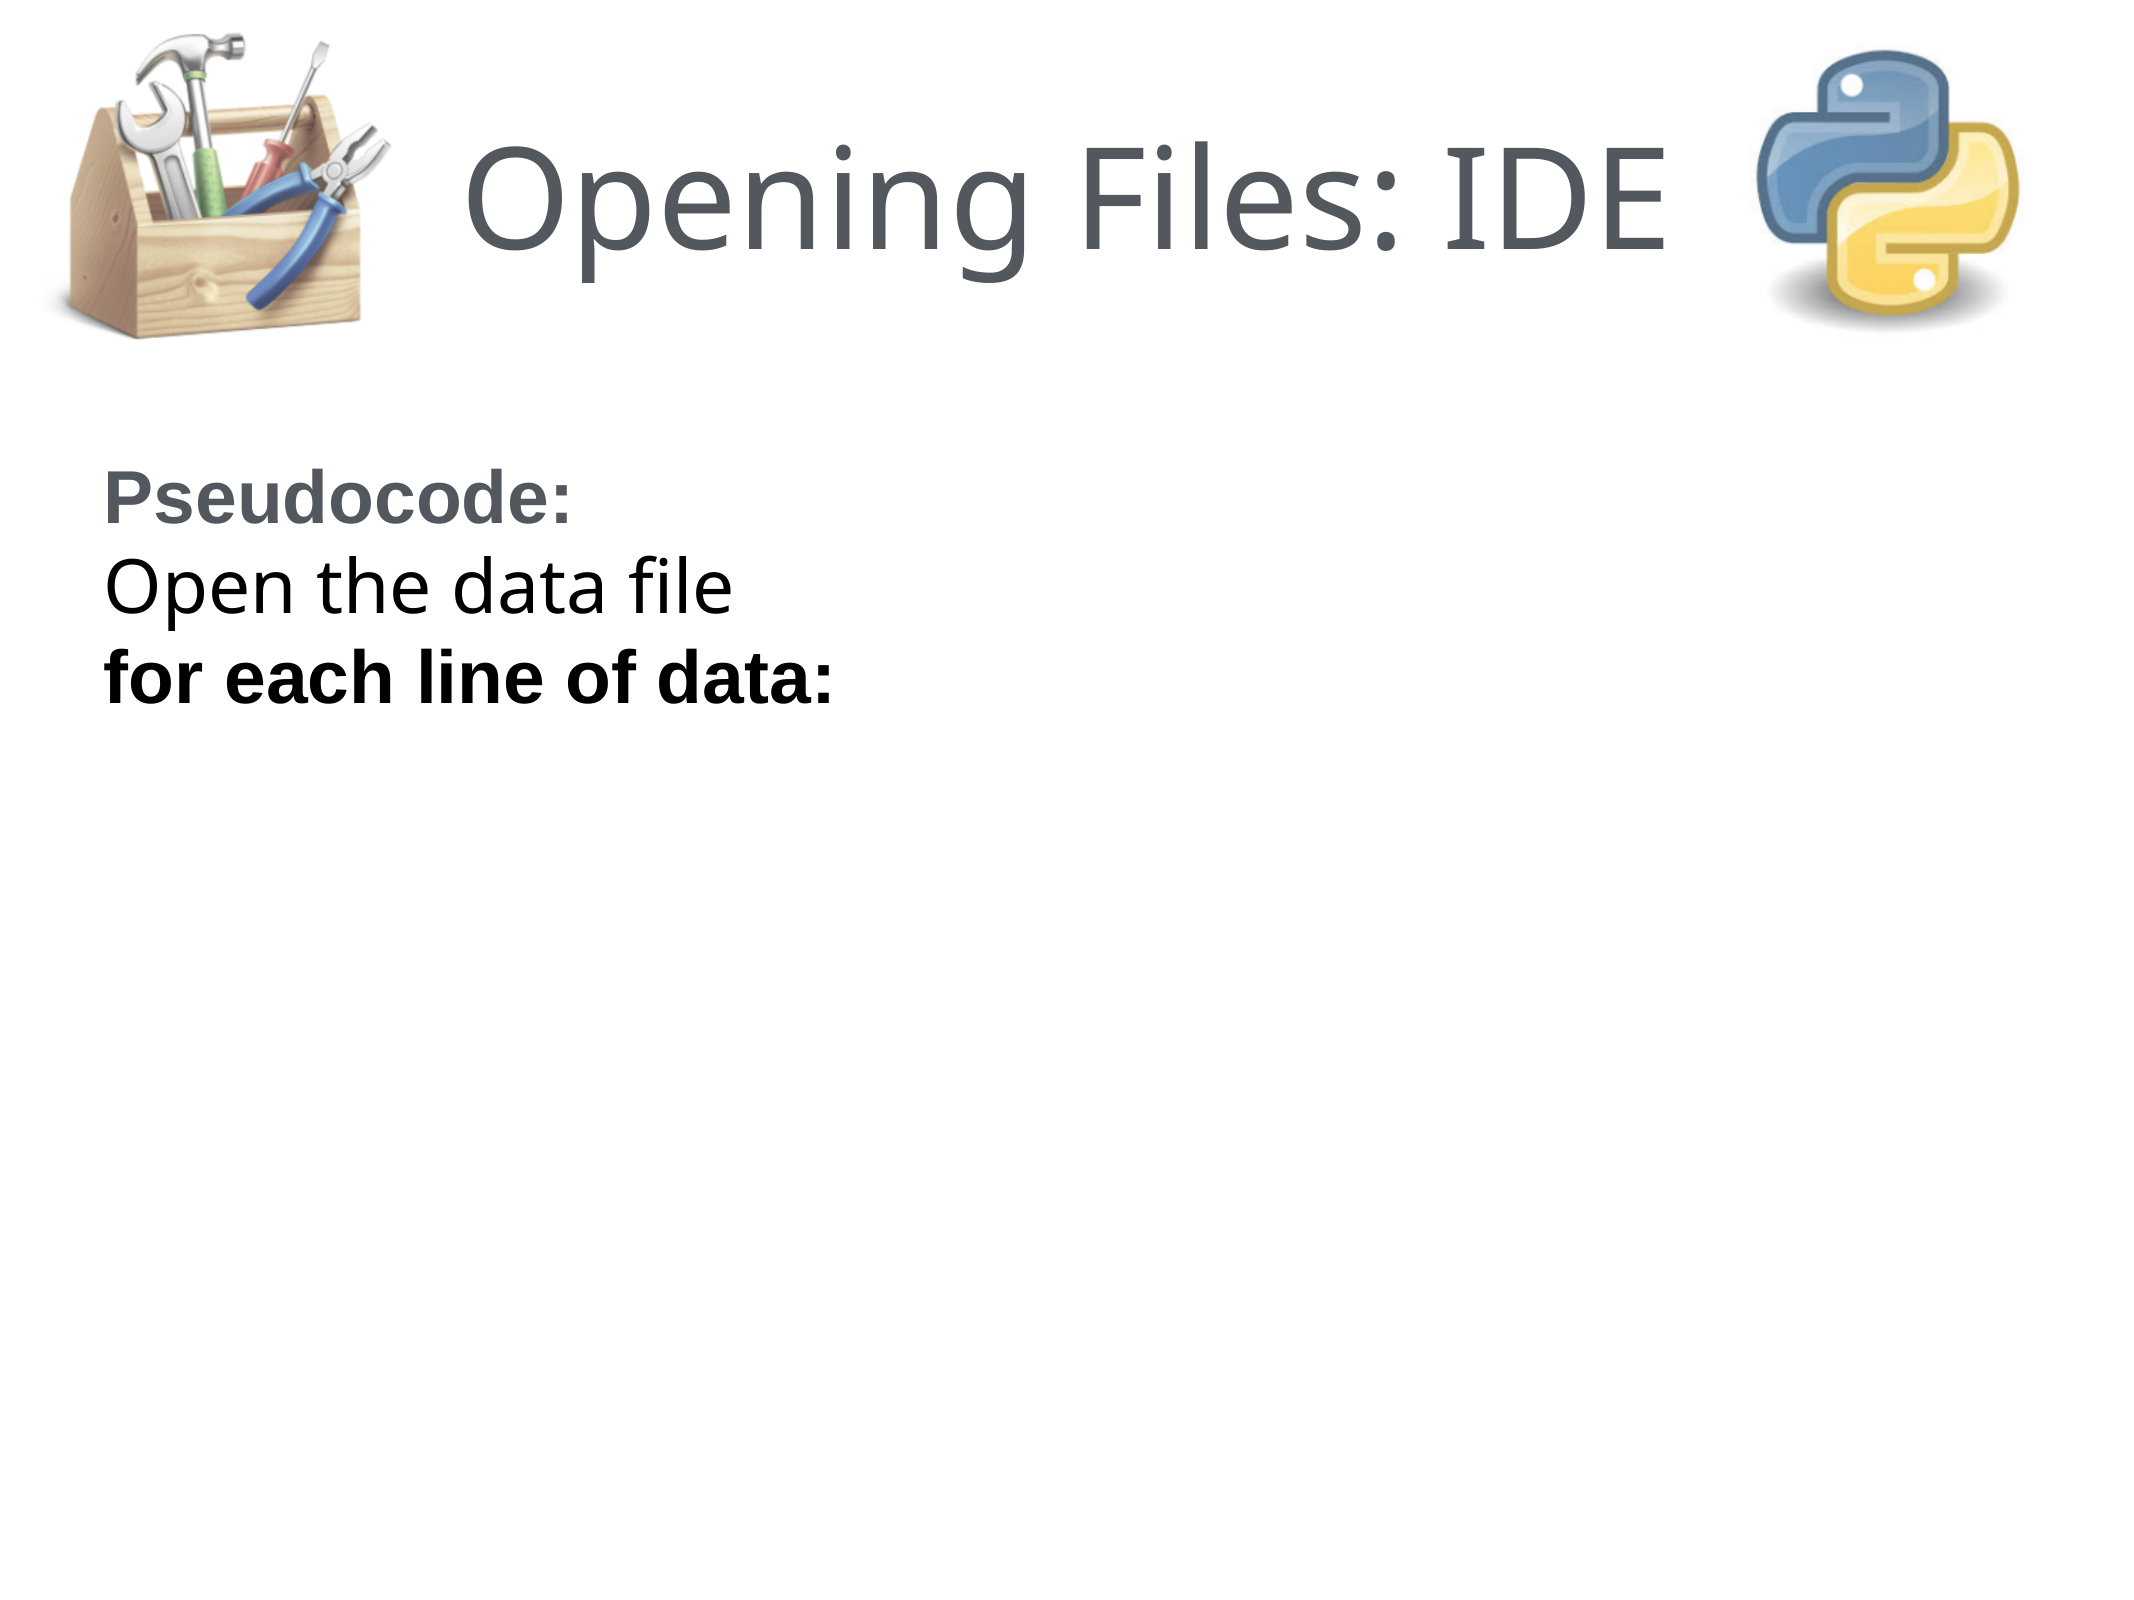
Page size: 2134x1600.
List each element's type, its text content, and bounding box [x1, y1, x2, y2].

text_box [28, 24, 2039, 362]
text_box Pseudocode: Open the data file for each line of data: [95, 440, 2038, 1447]
